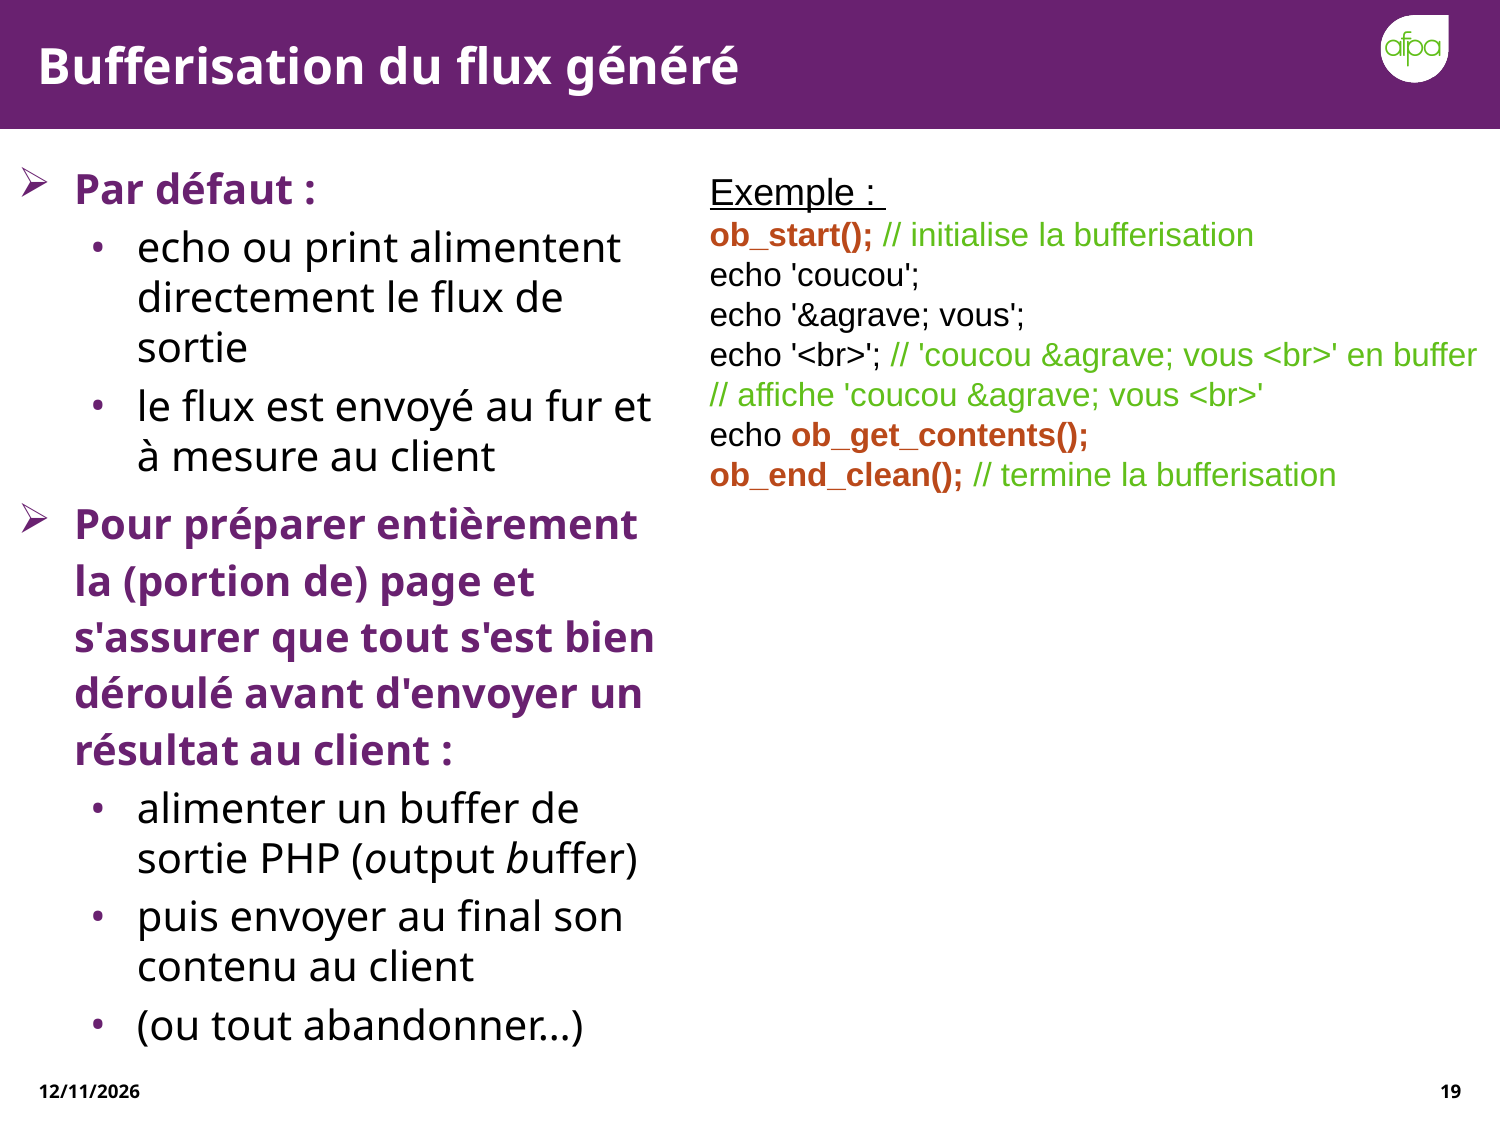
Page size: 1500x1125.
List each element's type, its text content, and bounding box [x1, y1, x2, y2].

title Bufferisation du flux généré [2, 0, 1339, 129]
list Par défaut : echo ou print alimentent directement le flux de sortie le flux est envoyé au fur et à mesure au client Pour préparer entièrement la (portion de) page et s'assurer que tout s'est bien déroulé avant d'envoyer un résultat au client : alimenter un buffer de sortie PHP (output buffer) puis envoyer au final son contenu au client (ou tout abandonner…) [0, 149, 695, 1059]
slide_number 19 [997, 1053, 1477, 1114]
text_box Exemple : ob_start(); // initialise la bufferisation echo 'coucou'; echo '&agrave; vous'; echo '<br>'; // 'coucou &agrave; vous <br>' en buffer // affiche 'coucou &agrave; vous <br>' echo ob_get_contents(); ob_end_clean(); // termine la bufferisation [694, 160, 1498, 540]
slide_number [23, 1059, 200, 1114]
picture [1379, 2, 1461, 95]
